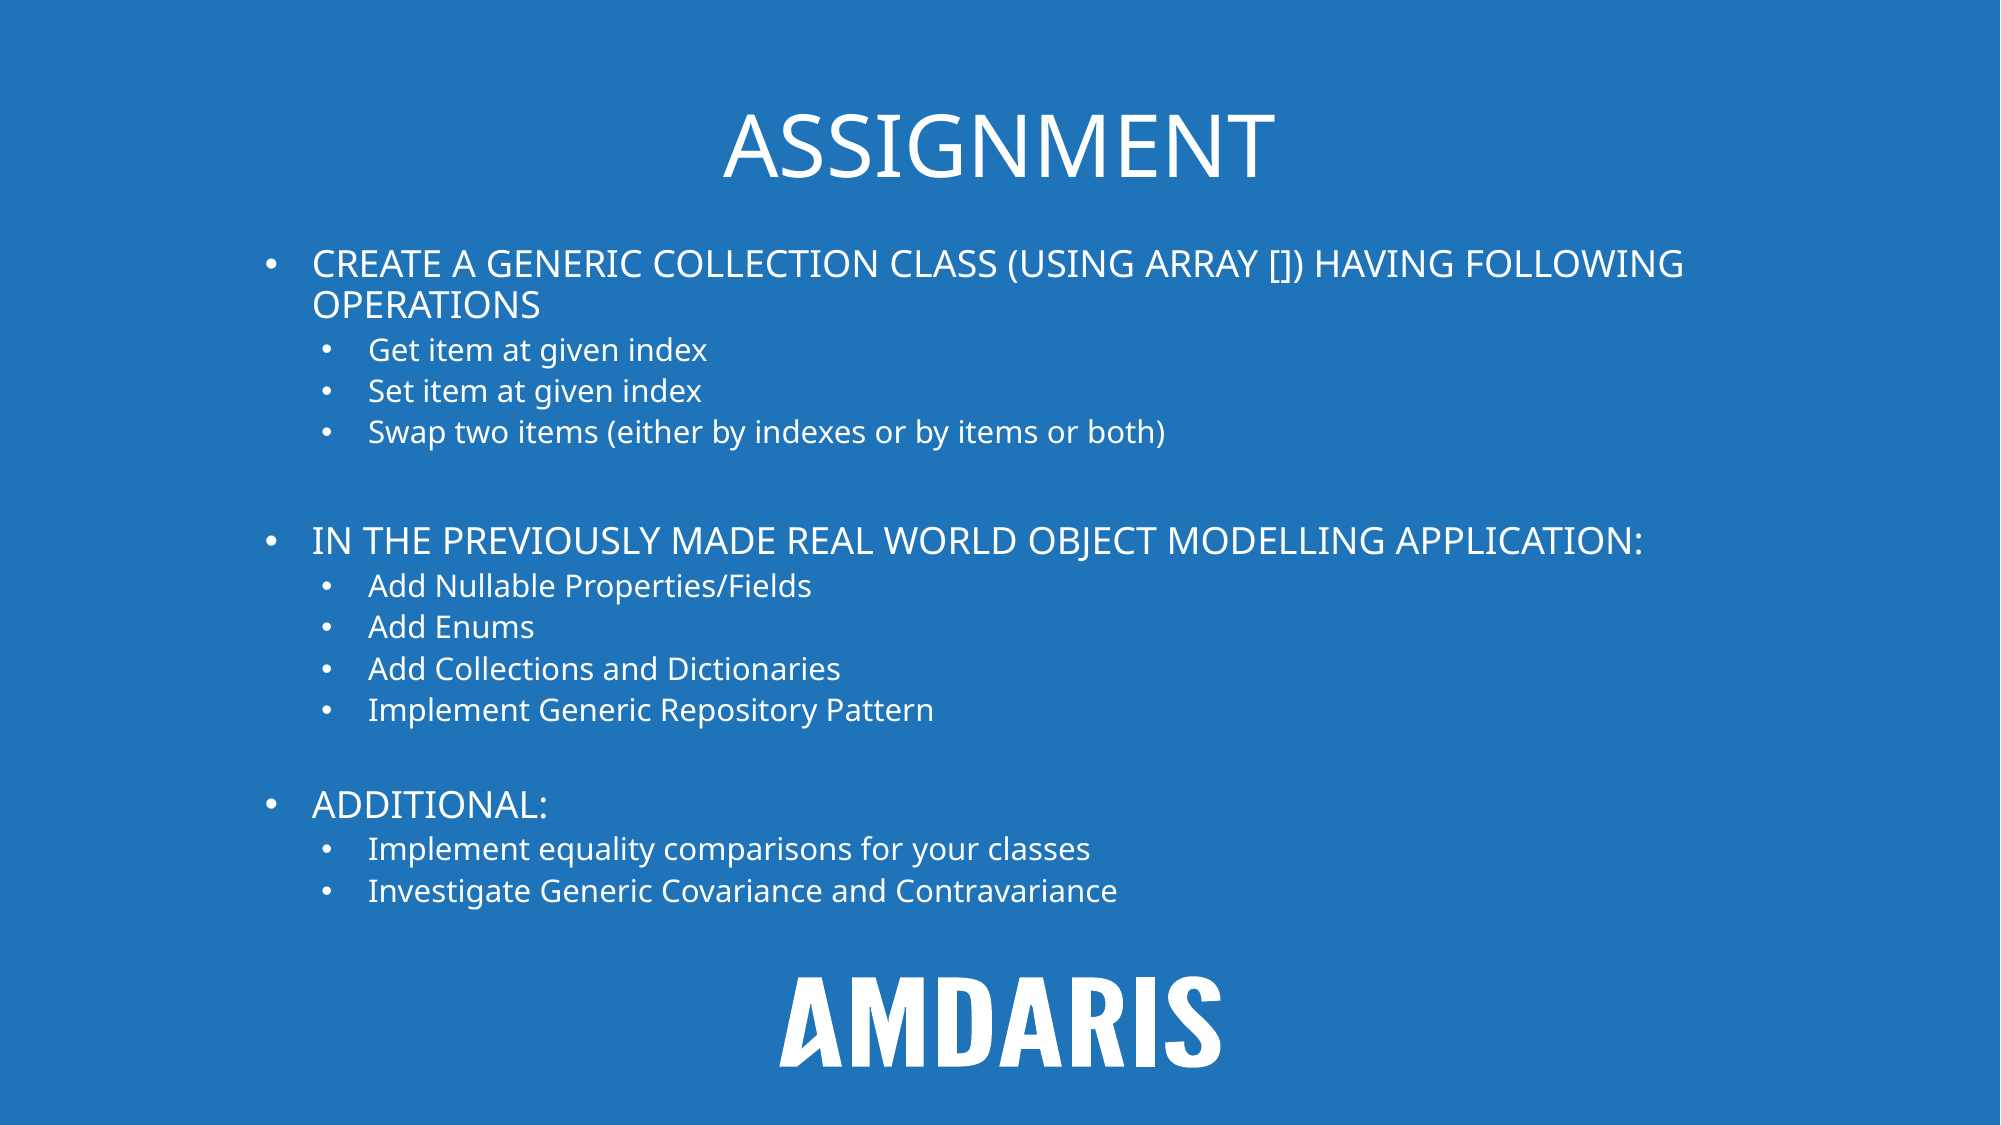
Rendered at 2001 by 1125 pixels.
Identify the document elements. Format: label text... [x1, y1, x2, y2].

title Assignment [249, 94, 1750, 205]
subtitle Create a generic Collection class (using array []) having following operations Get item at given index Set item at given index Swap two items (either by indexes or by items or both) In the previously made real world object modelling application: Add Nullable Properties/Fields Add Enums Add Collections and Dictionaries Implement Generic Repository Pattern Additional: Implement equality comparisons for your classes Investigate Generic Covariance and Contravariance [249, 237, 1750, 961]
